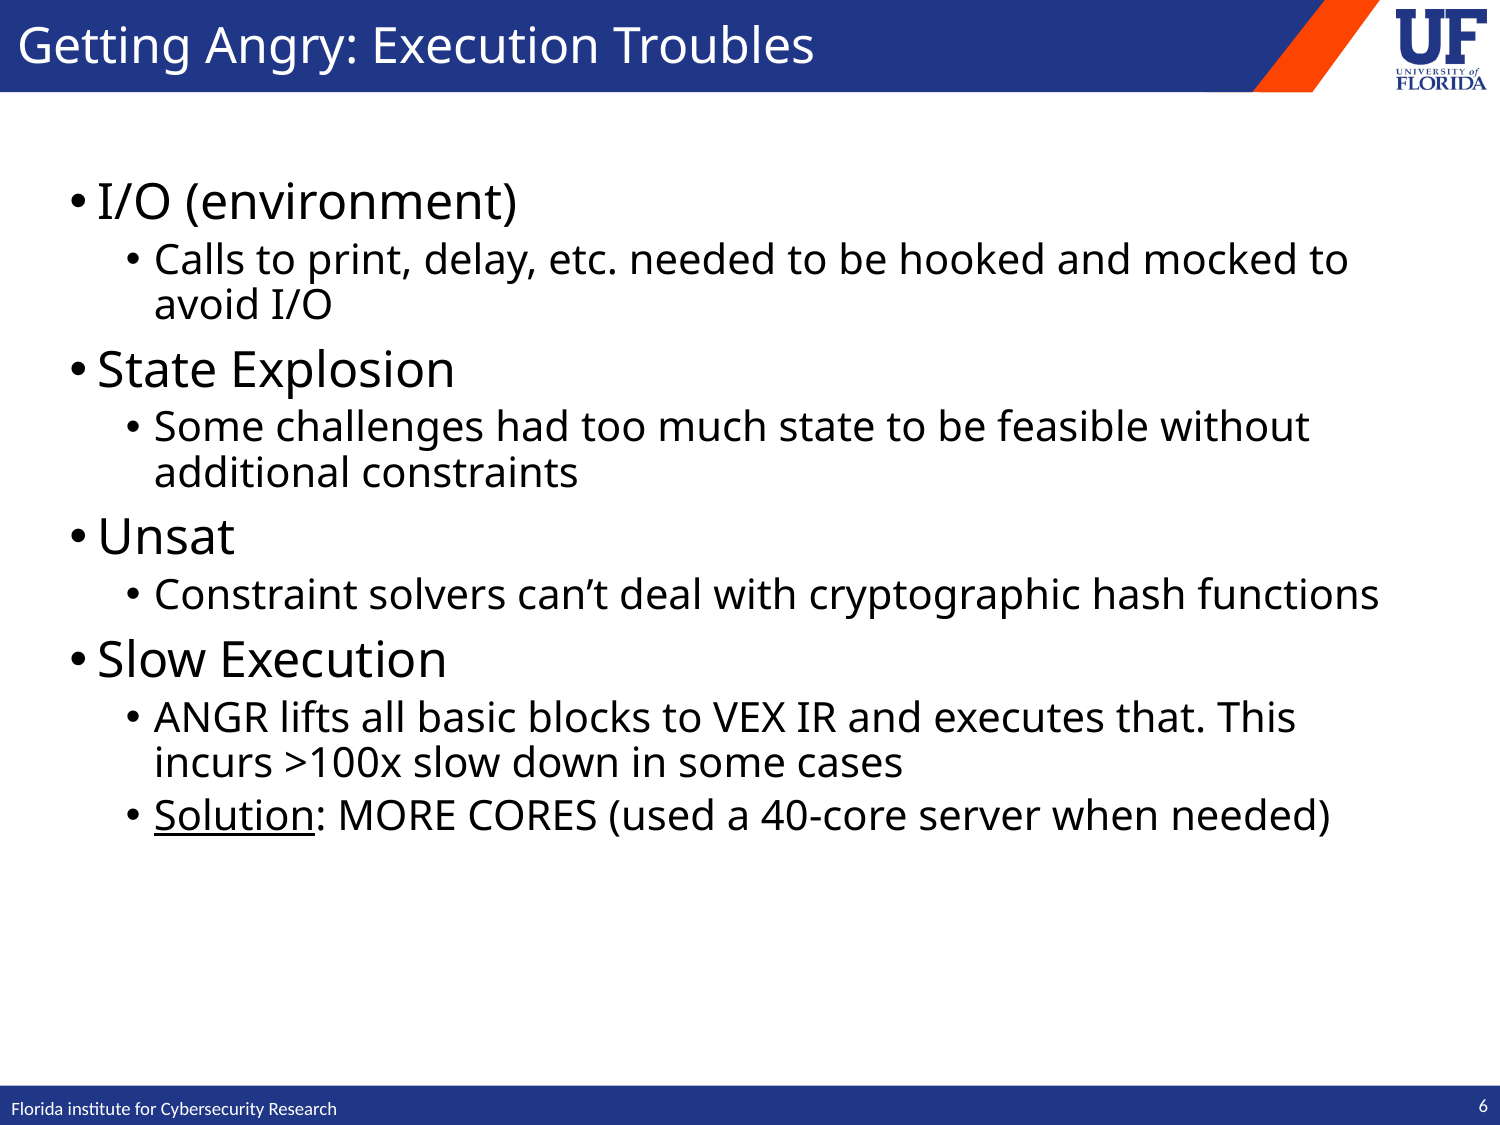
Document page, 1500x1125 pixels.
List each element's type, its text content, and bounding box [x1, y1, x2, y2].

slide_number 5 [1442, 1075, 1500, 1125]
footer Florida institute for Cybersecurity Research [0, 1078, 503, 1125]
title Getting Angry: Execution Troubles [2, 7, 1296, 88]
picture [1396, 9, 1487, 90]
list I/O (environment) Calls to print, delay, etc. needed to be hooked and mocked to avoid I/O State Explosion Some challenges had too much state to be feasible without additional constraints Unsat Constraint solvers can’t deal with cryptographic hash functions Slow Execution ANGR lifts all basic blocks to VEX IR and executes that. This incurs >100x slow down in some cases Solution: MORE CORES (used a 40-core server when needed) [54, 169, 1397, 1014]
